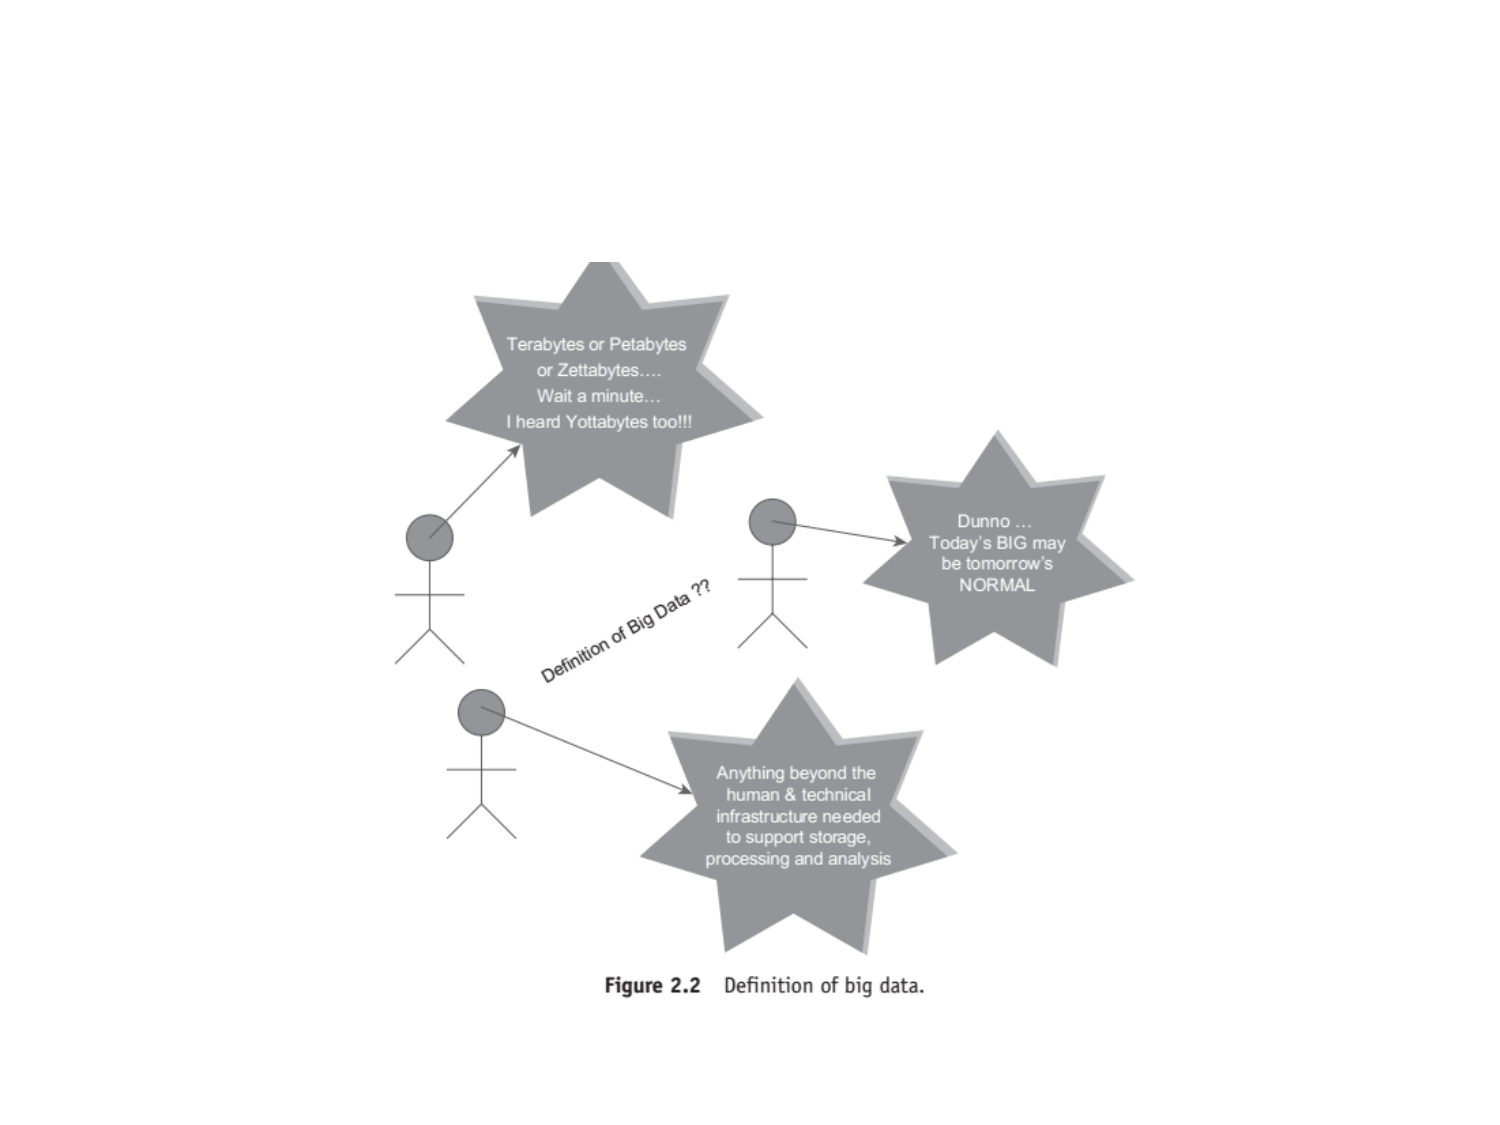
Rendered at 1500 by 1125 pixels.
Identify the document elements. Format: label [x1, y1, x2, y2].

list [319, 262, 1181, 1006]
